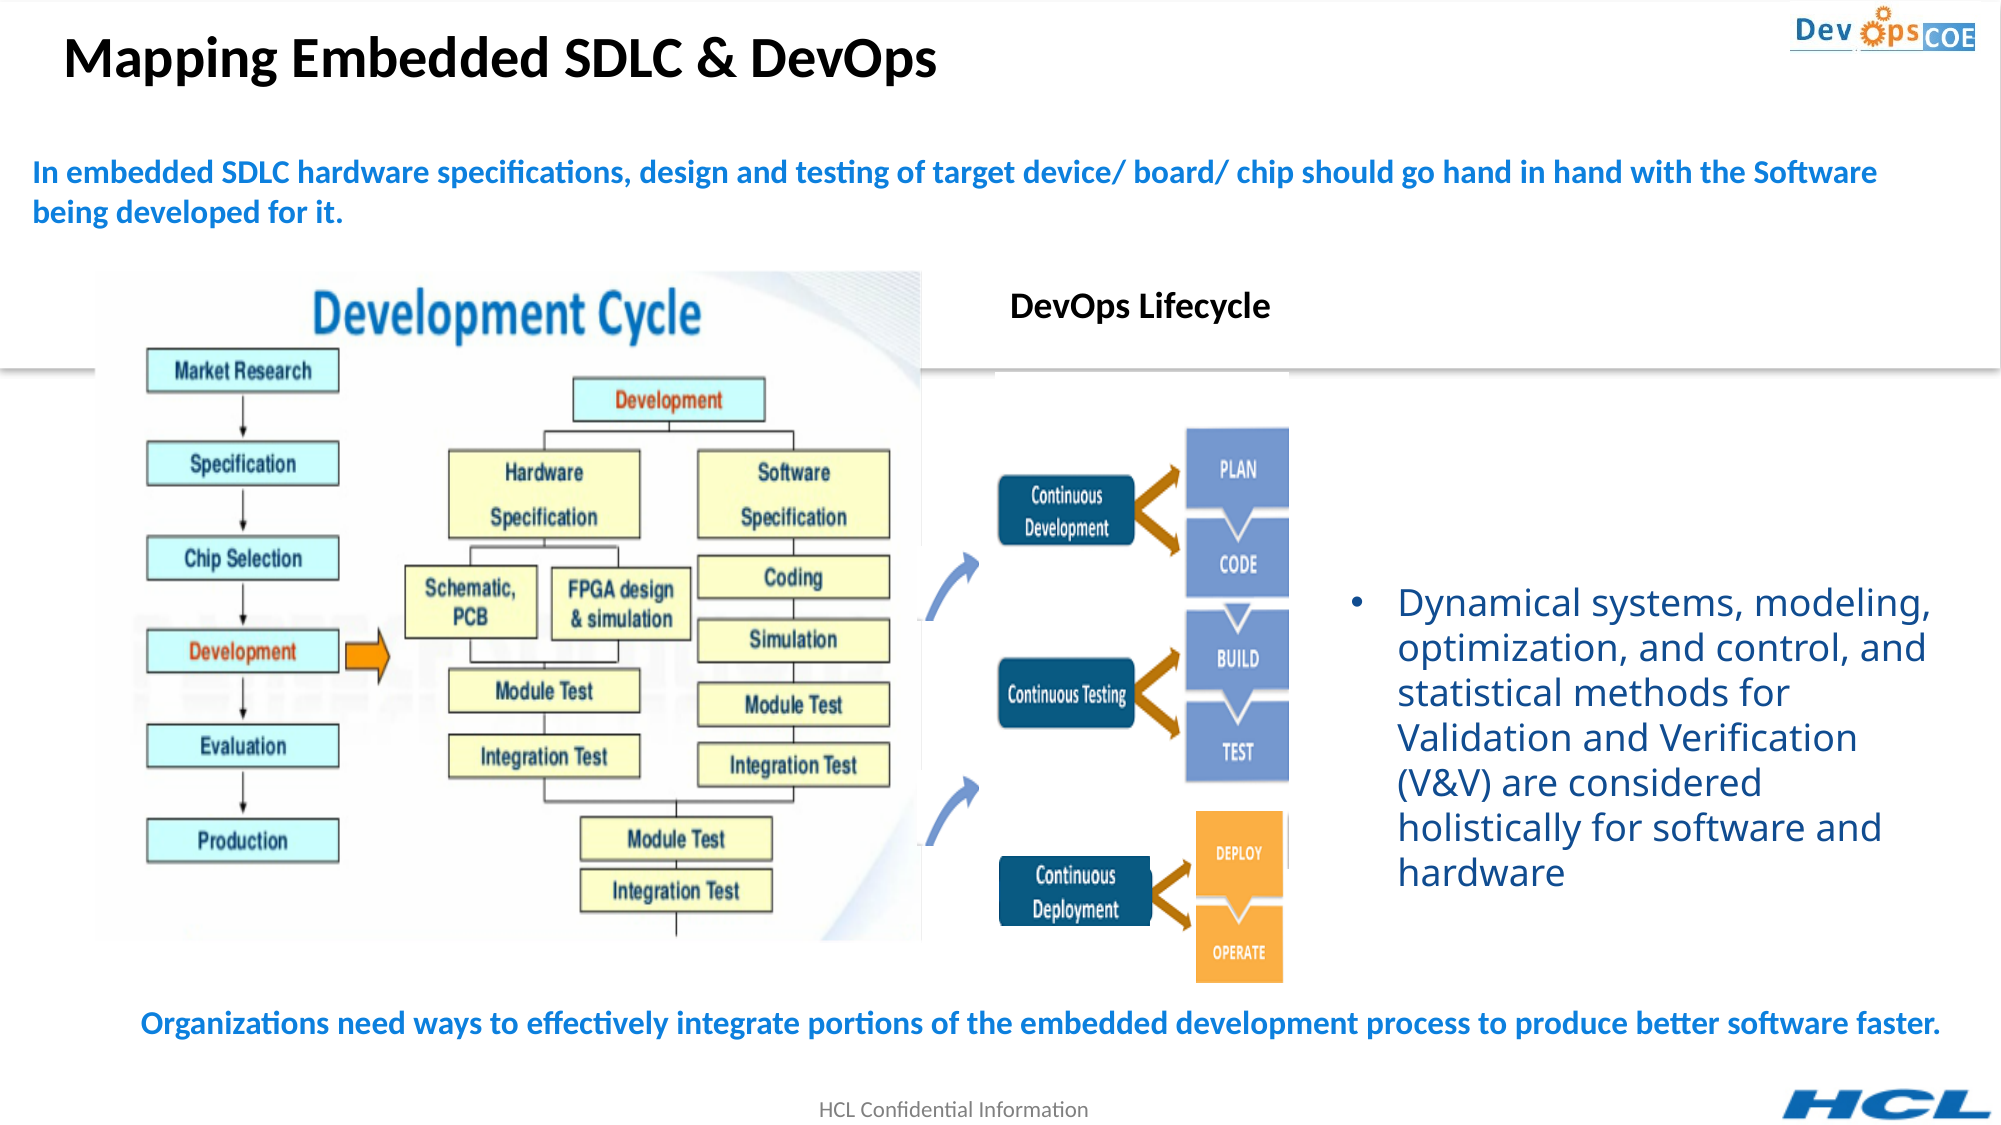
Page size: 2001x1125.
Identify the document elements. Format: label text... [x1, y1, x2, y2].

picture [1781, 1087, 1993, 1125]
text_box In embedded SDLC hardware specifications, design and testing of target device/ board/ chip should go hand in hand with the Software being developed for it. [17, 142, 1979, 238]
text_box Dynamical systems, modeling, optimization, and control, and statistical methods for Validation and Verification (V&V) are considered holistically for software and hardware [1335, 571, 1972, 902]
title Mapping Embedded SDLC & DevOps [63, 15, 1397, 94]
text_box Organizations need ways to effectively integrate portions of the embedded development process to produce better software faster. [126, 994, 2000, 1049]
picture [1790, 1, 1981, 54]
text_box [94, 270, 1289, 984]
